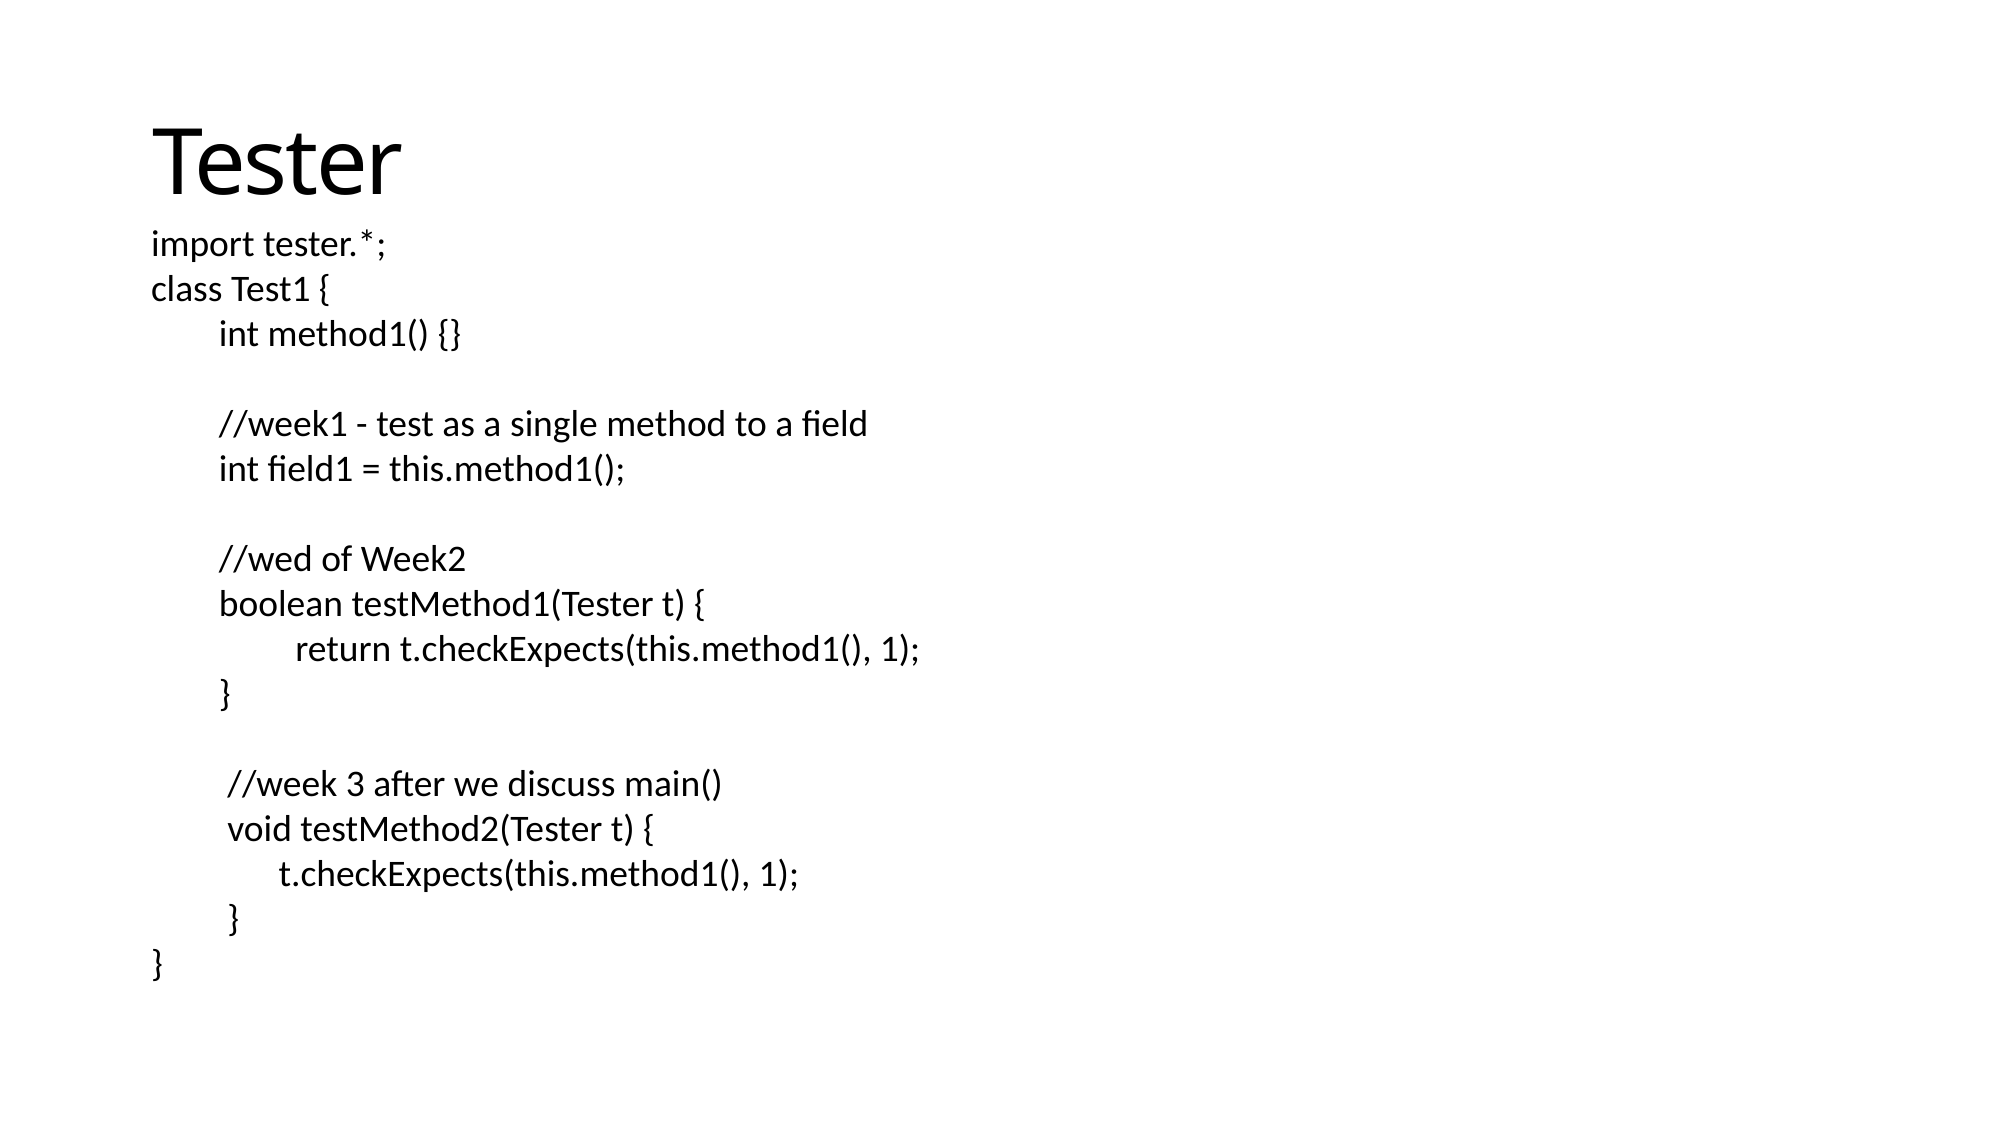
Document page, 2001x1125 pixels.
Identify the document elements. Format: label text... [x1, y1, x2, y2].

list import tester.*; class Test1 { int method1() {} //week1 - test as a single method to a field int field1 = this.method1(); //wed of Week2 boolean testMethod1(Tester t) { return t.checkExpects(this.method1(), 1); } //week 3 after we discuss main() void testMethod2(Tester t) { t.checkExpects(this.method1(), 1); } } [150, 217, 1850, 1075]
title Tester [150, 100, 850, 217]
